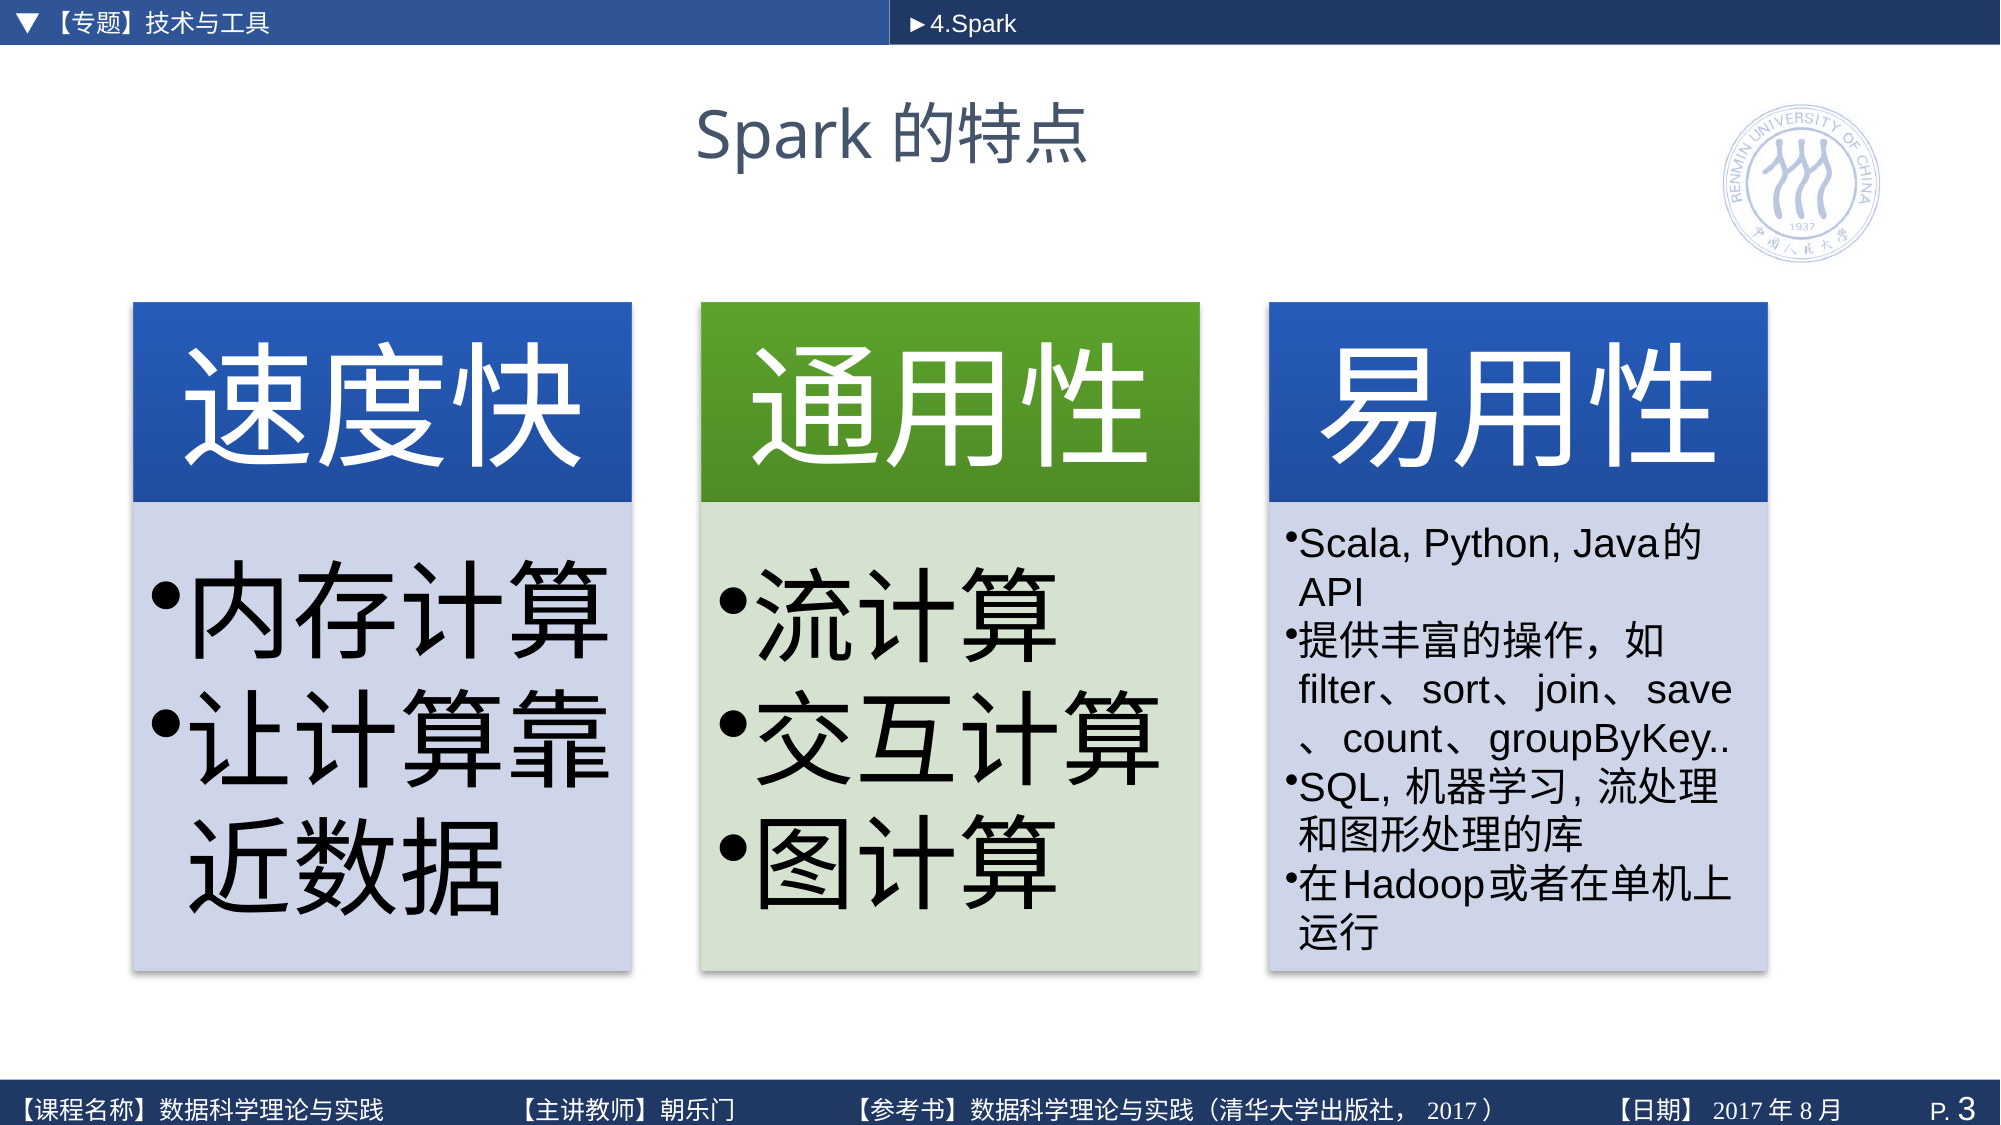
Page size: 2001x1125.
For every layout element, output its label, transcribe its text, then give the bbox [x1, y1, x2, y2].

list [133, 245, 1768, 1028]
title Spark的特点 [64, 64, 1721, 200]
list ▼【专题】技术与工具 [0, 0, 725, 43]
list ►4.Spark [890, 0, 1249, 43]
